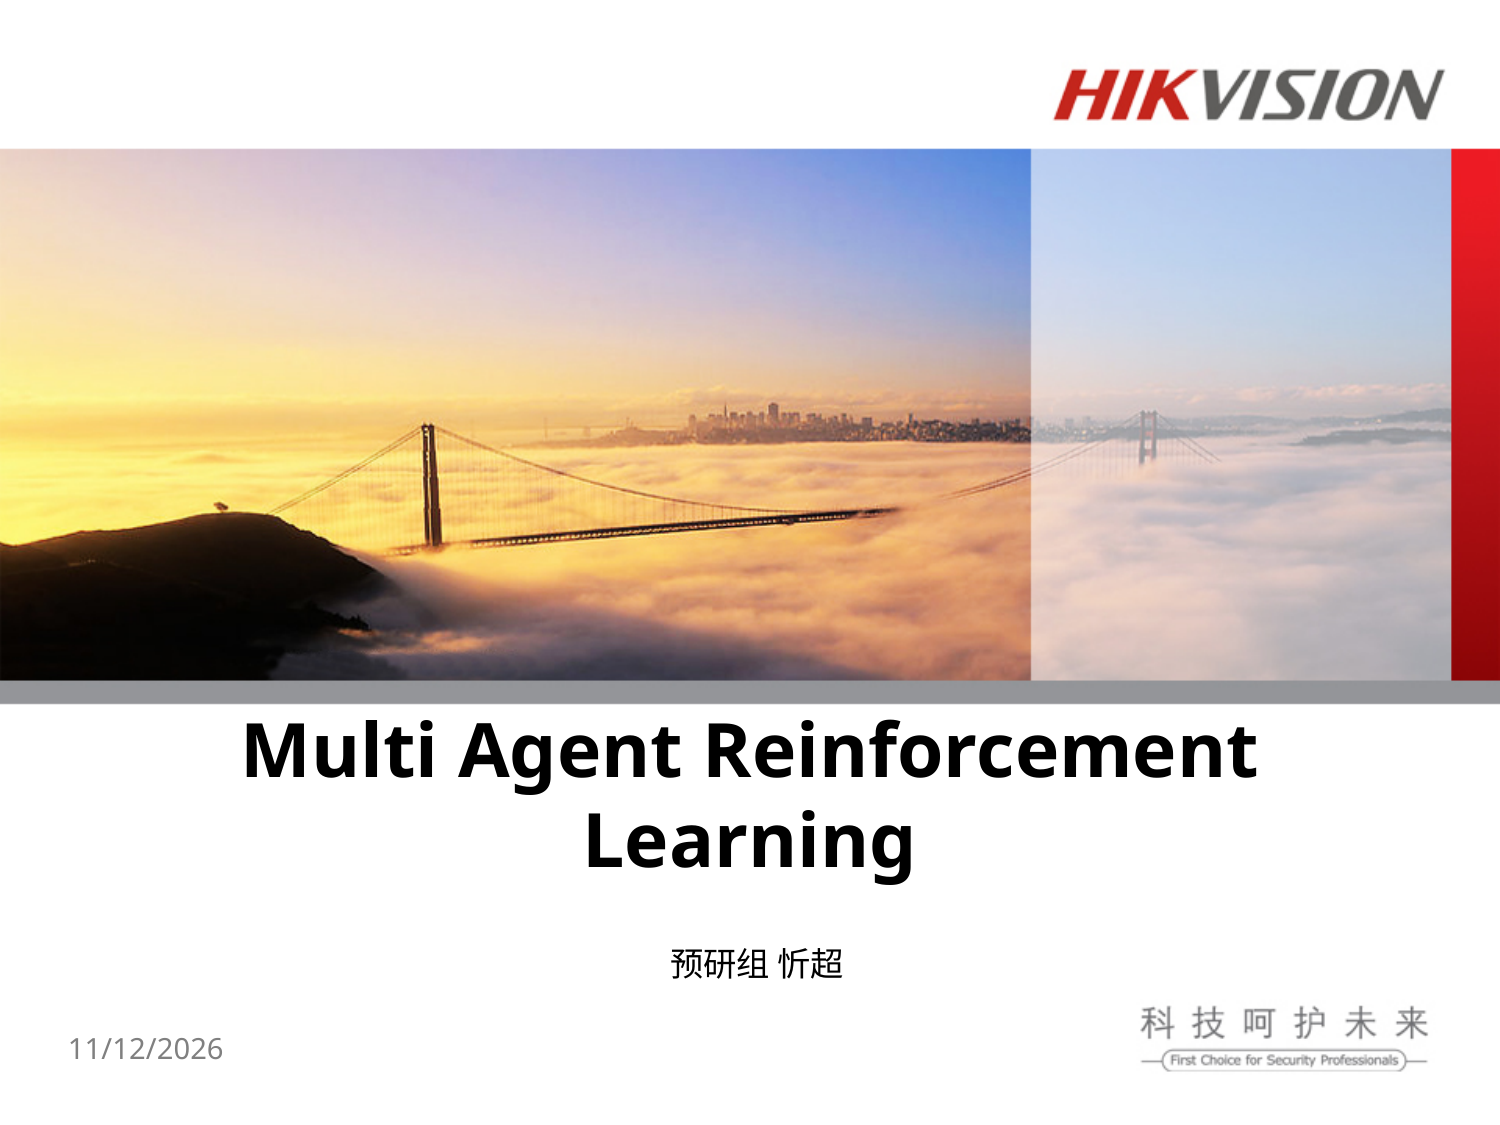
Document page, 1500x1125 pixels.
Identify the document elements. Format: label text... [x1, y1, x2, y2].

picture [0, 0, 1500, 1125]
text_box 预研组 忻超 [655, 935, 963, 991]
text_box Multi Agent Reinforcement Learning [100, 727, 1400, 858]
